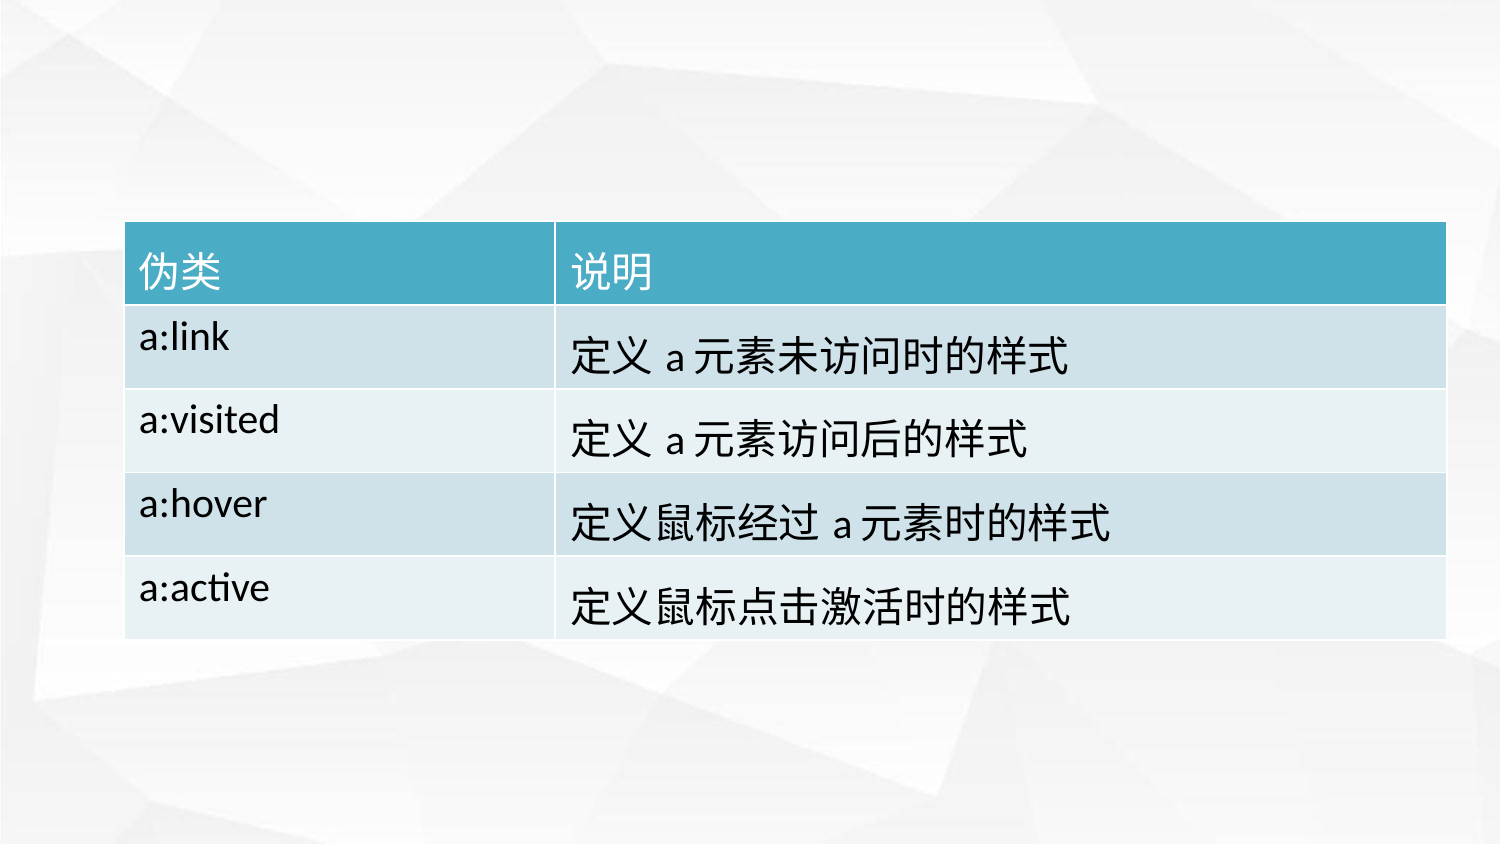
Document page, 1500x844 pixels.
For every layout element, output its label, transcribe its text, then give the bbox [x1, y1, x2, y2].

table_cell 定义鼠标经过a元素时的样式 [556, 473, 1446, 555]
table_header 说明 [556, 222, 1446, 304]
table_cell a:link [125, 306, 554, 388]
table_cell a:visited [125, 390, 554, 472]
table_cell a:active [125, 557, 554, 639]
table_cell a:hover [125, 473, 554, 555]
table_cell 定义a元素未访问时的样式 [556, 306, 1446, 388]
table_cell 定义鼠标点击激活时的样式 [556, 557, 1446, 639]
table_cell 定义a元素访问后的样式 [556, 390, 1446, 472]
picture [0, 0, 1500, 844]
table_header 伪类 [125, 222, 554, 304]
